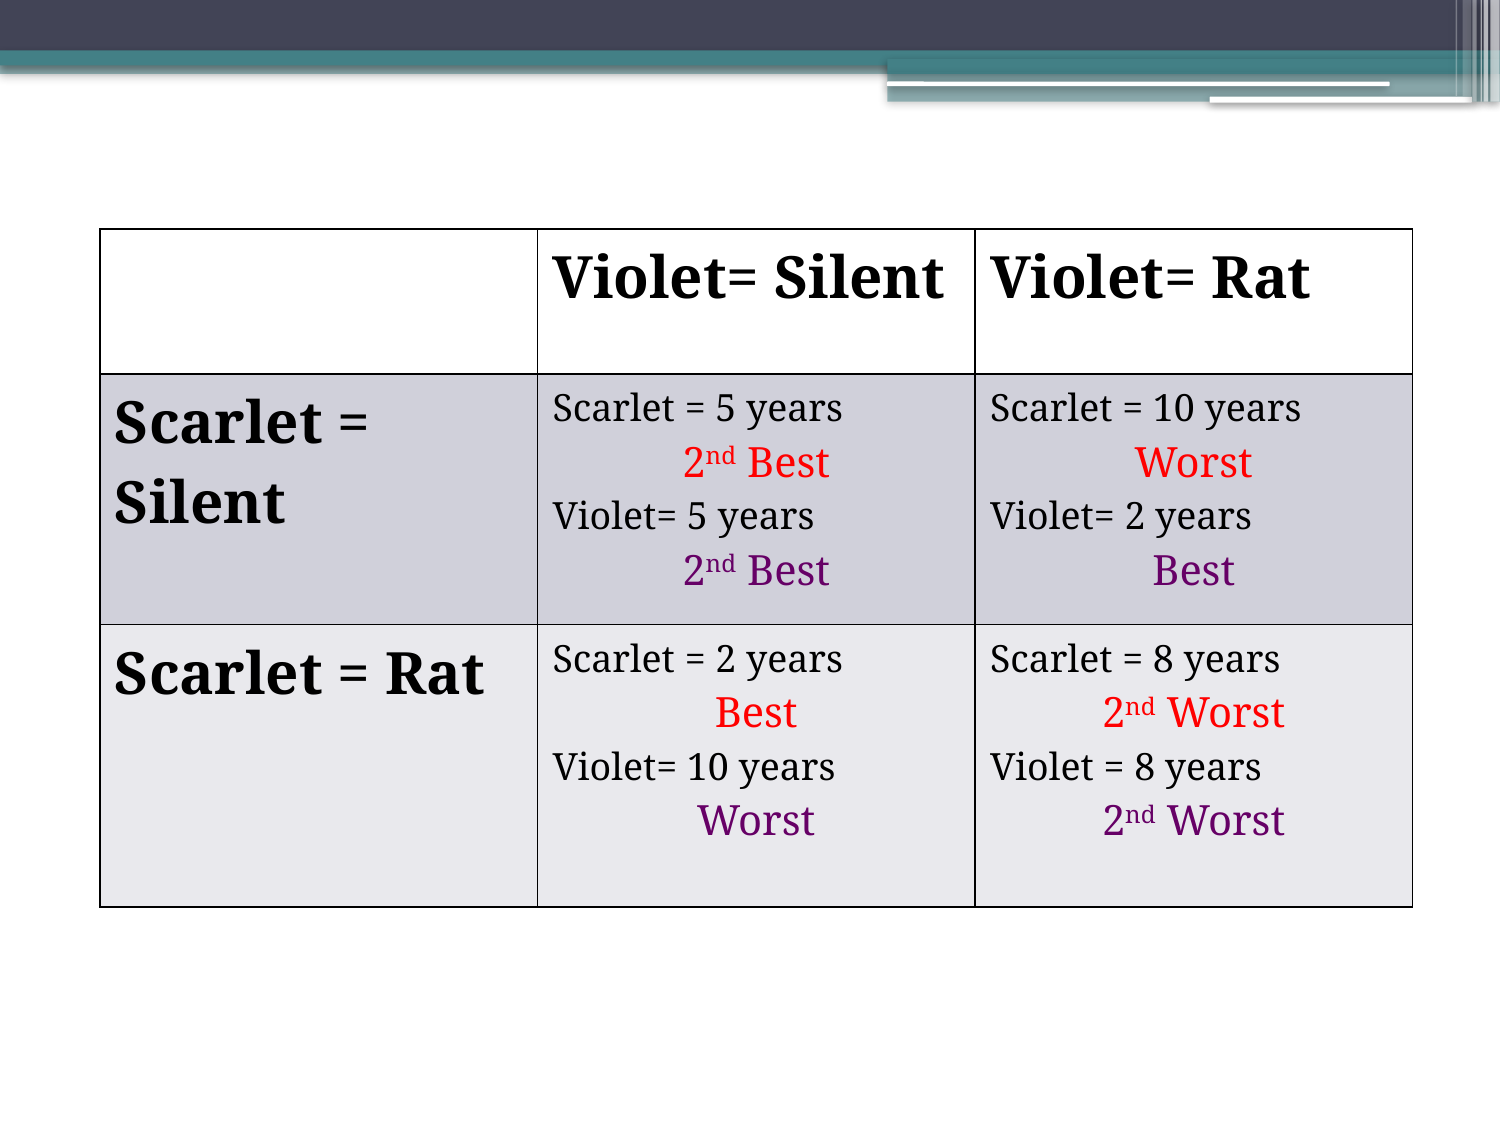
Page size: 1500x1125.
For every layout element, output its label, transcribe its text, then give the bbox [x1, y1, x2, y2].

table_header Violet= Silent [538, 230, 974, 373]
table_cell Scarlet = 5 years 2nd Best Violet= 5 years 2nd Best [538, 375, 974, 624]
table_cell Scarlet = 2 years Best Violet= 10 years Worst [538, 625, 974, 906]
table_cell Scarlet = Silent [101, 375, 537, 624]
table_cell Scarlet = 8 years 2nd Worst Violet = 8 years 2nd Worst [976, 625, 1412, 906]
table_cell Scarlet = Rat [101, 625, 537, 906]
table_cell Scarlet = 10 years Worst Violet= 2 years Best [976, 375, 1412, 624]
table_header [101, 230, 537, 373]
table_header Violet= Rat [976, 230, 1412, 373]
